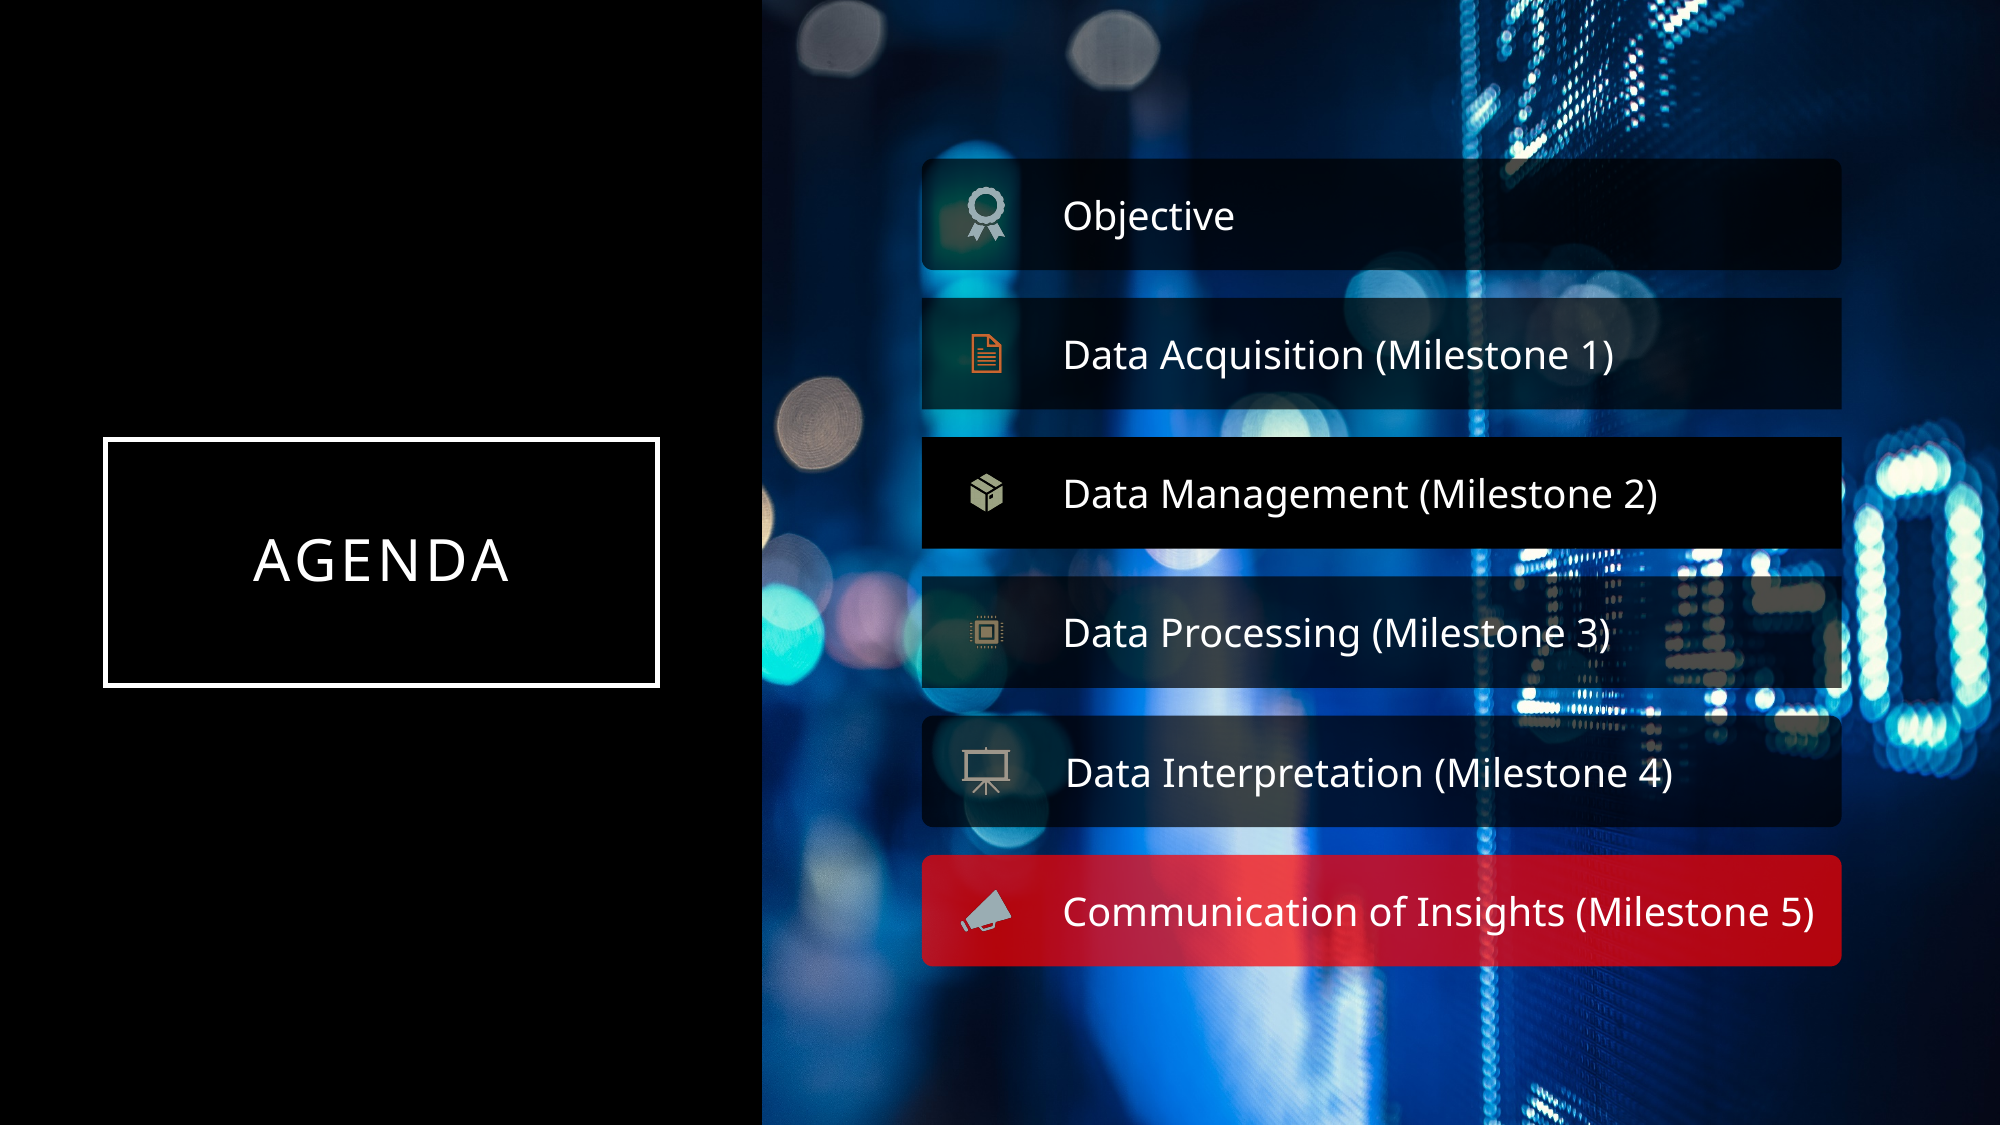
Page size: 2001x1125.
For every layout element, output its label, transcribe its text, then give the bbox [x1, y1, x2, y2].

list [921, 158, 1842, 967]
picture [762, 0, 2000, 1125]
title Agenda [103, 437, 660, 688]
picture [1534, 151, 1541, 158]
picture [1533, 0, 1542, 5]
